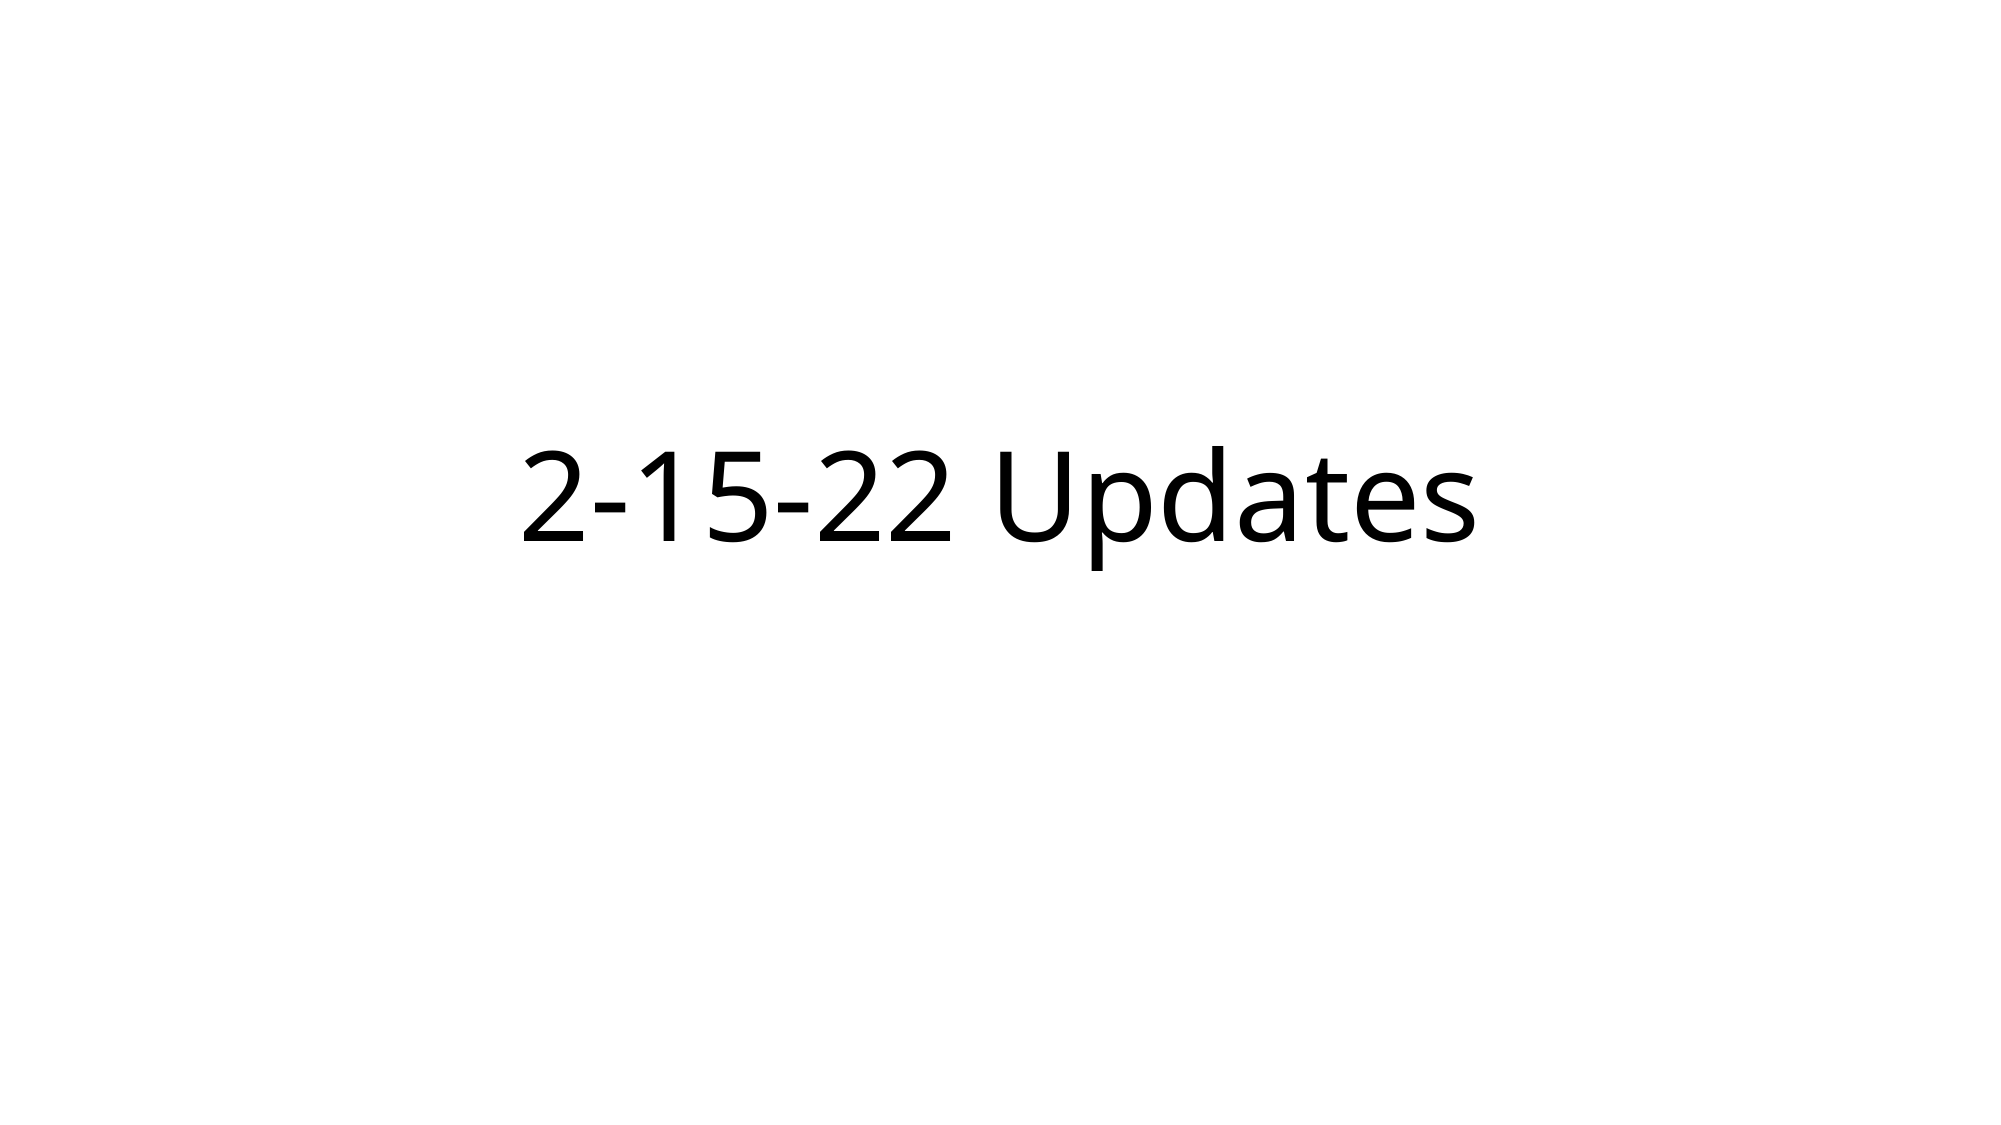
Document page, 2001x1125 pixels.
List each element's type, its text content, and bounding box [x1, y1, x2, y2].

title 2-15-22 Updates [249, 184, 1750, 576]
